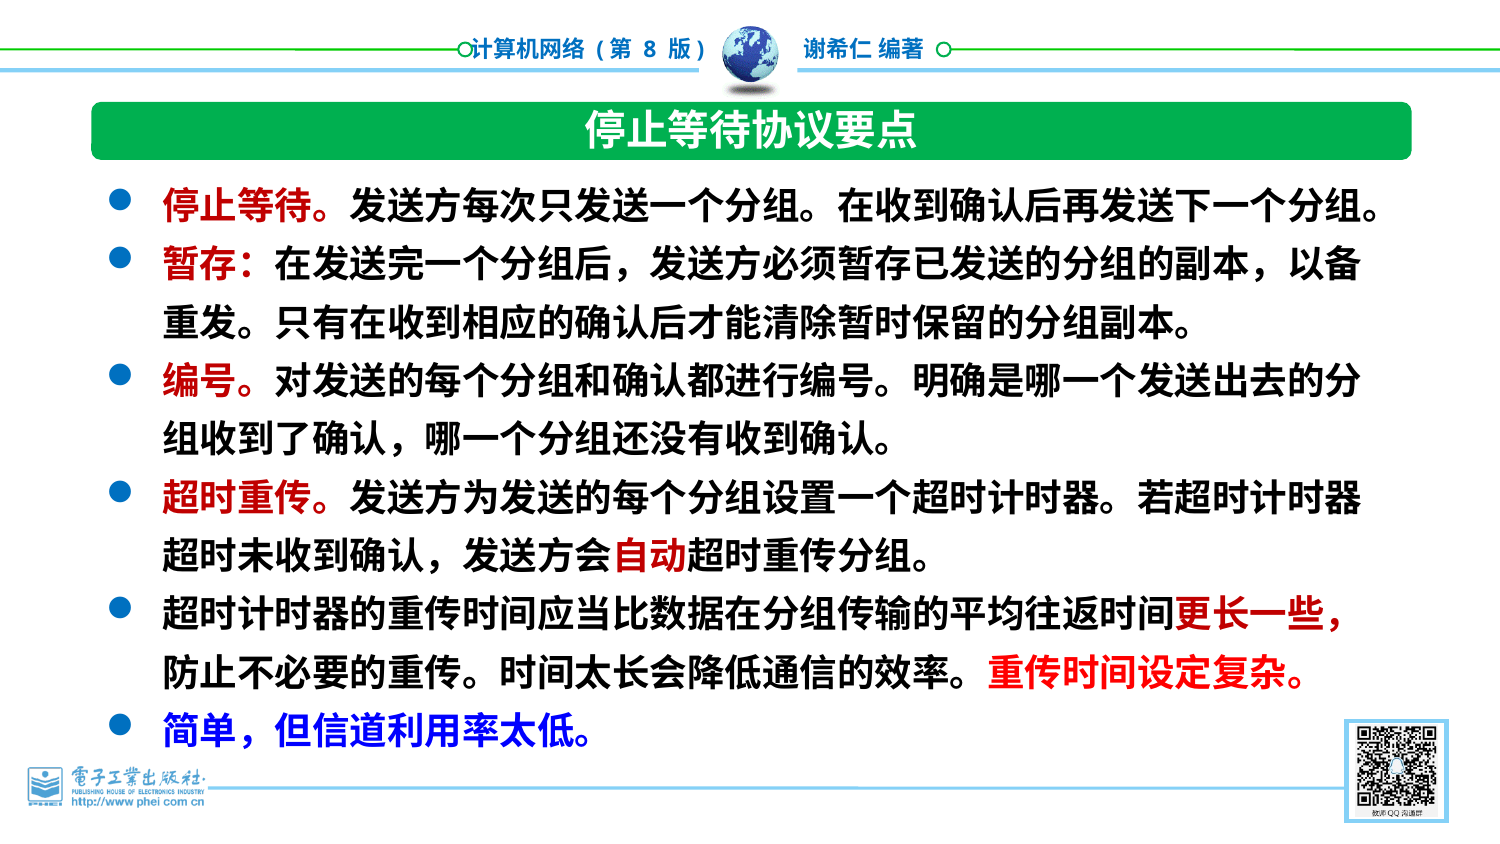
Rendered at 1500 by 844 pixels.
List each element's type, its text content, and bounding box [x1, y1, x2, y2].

text_box 停止等待。发送方每次只发送一个分组。在收到确认后再发送下一个分组。 暂存：在发送完一个分组后，发送方必须暂存已发送的分组的副本，以备重发。只有在收到相应的确认后才能清除暂时保留的分组副本。 编号。对发送的每个分组和确认都进行编号。明确是哪一个发送出去的分组收到了确认，哪一个分组还没有收到确认。 超时重传。发送方为发送的每个分组设置一个超时计时器。若超时计时器超时未收到确认，发送方会自动超时重传分组。 超时计时器的重传时间应当比数据在分组传输的平均往返时间更长一些，防止不必要的重传。时间太长会降低通信的效率。重传时间设定复杂。 简单，但信道利用率太低。 [91, 161, 1412, 760]
picture [1355, 724, 1438, 817]
text_box [934, 101, 1412, 160]
text_box [91, 101, 569, 160]
text_box 停止等待协议要点 [569, 96, 934, 161]
picture [23, 764, 208, 809]
picture [720, 24, 780, 96]
